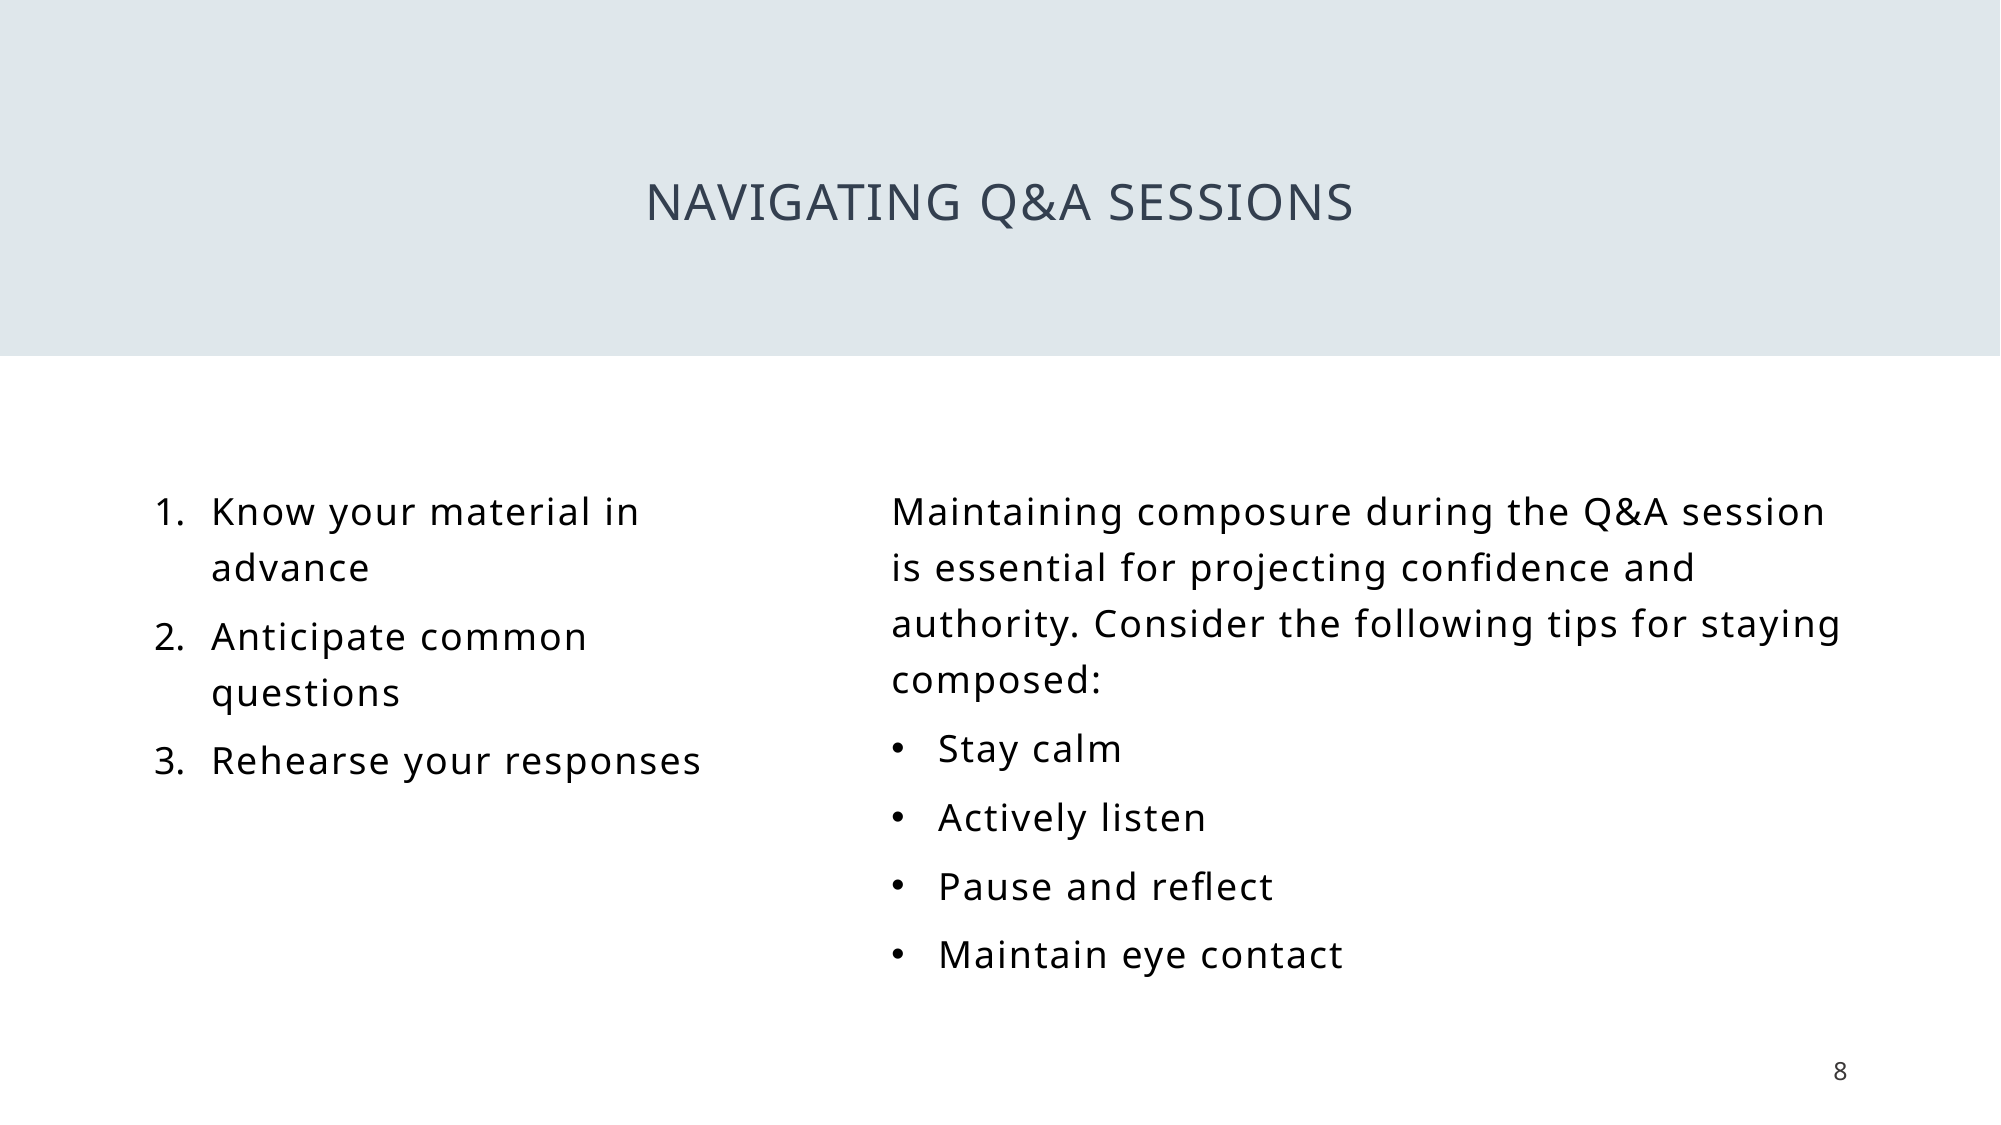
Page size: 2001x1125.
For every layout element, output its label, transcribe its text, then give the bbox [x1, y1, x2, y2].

list Maintaining composure during the Q&A session is essential for projecting confidence and authority. Consider the following tips for staying composed: Stay calm Actively listen Pause and reflect Maintain eye contact [876, 468, 1863, 1017]
slide_number 8 [1412, 1042, 1863, 1103]
list Know your material in advance Anticipate common questions Rehearse your responses [139, 468, 786, 1017]
title Navigating Q&A Sessions [137, 37, 1863, 239]
